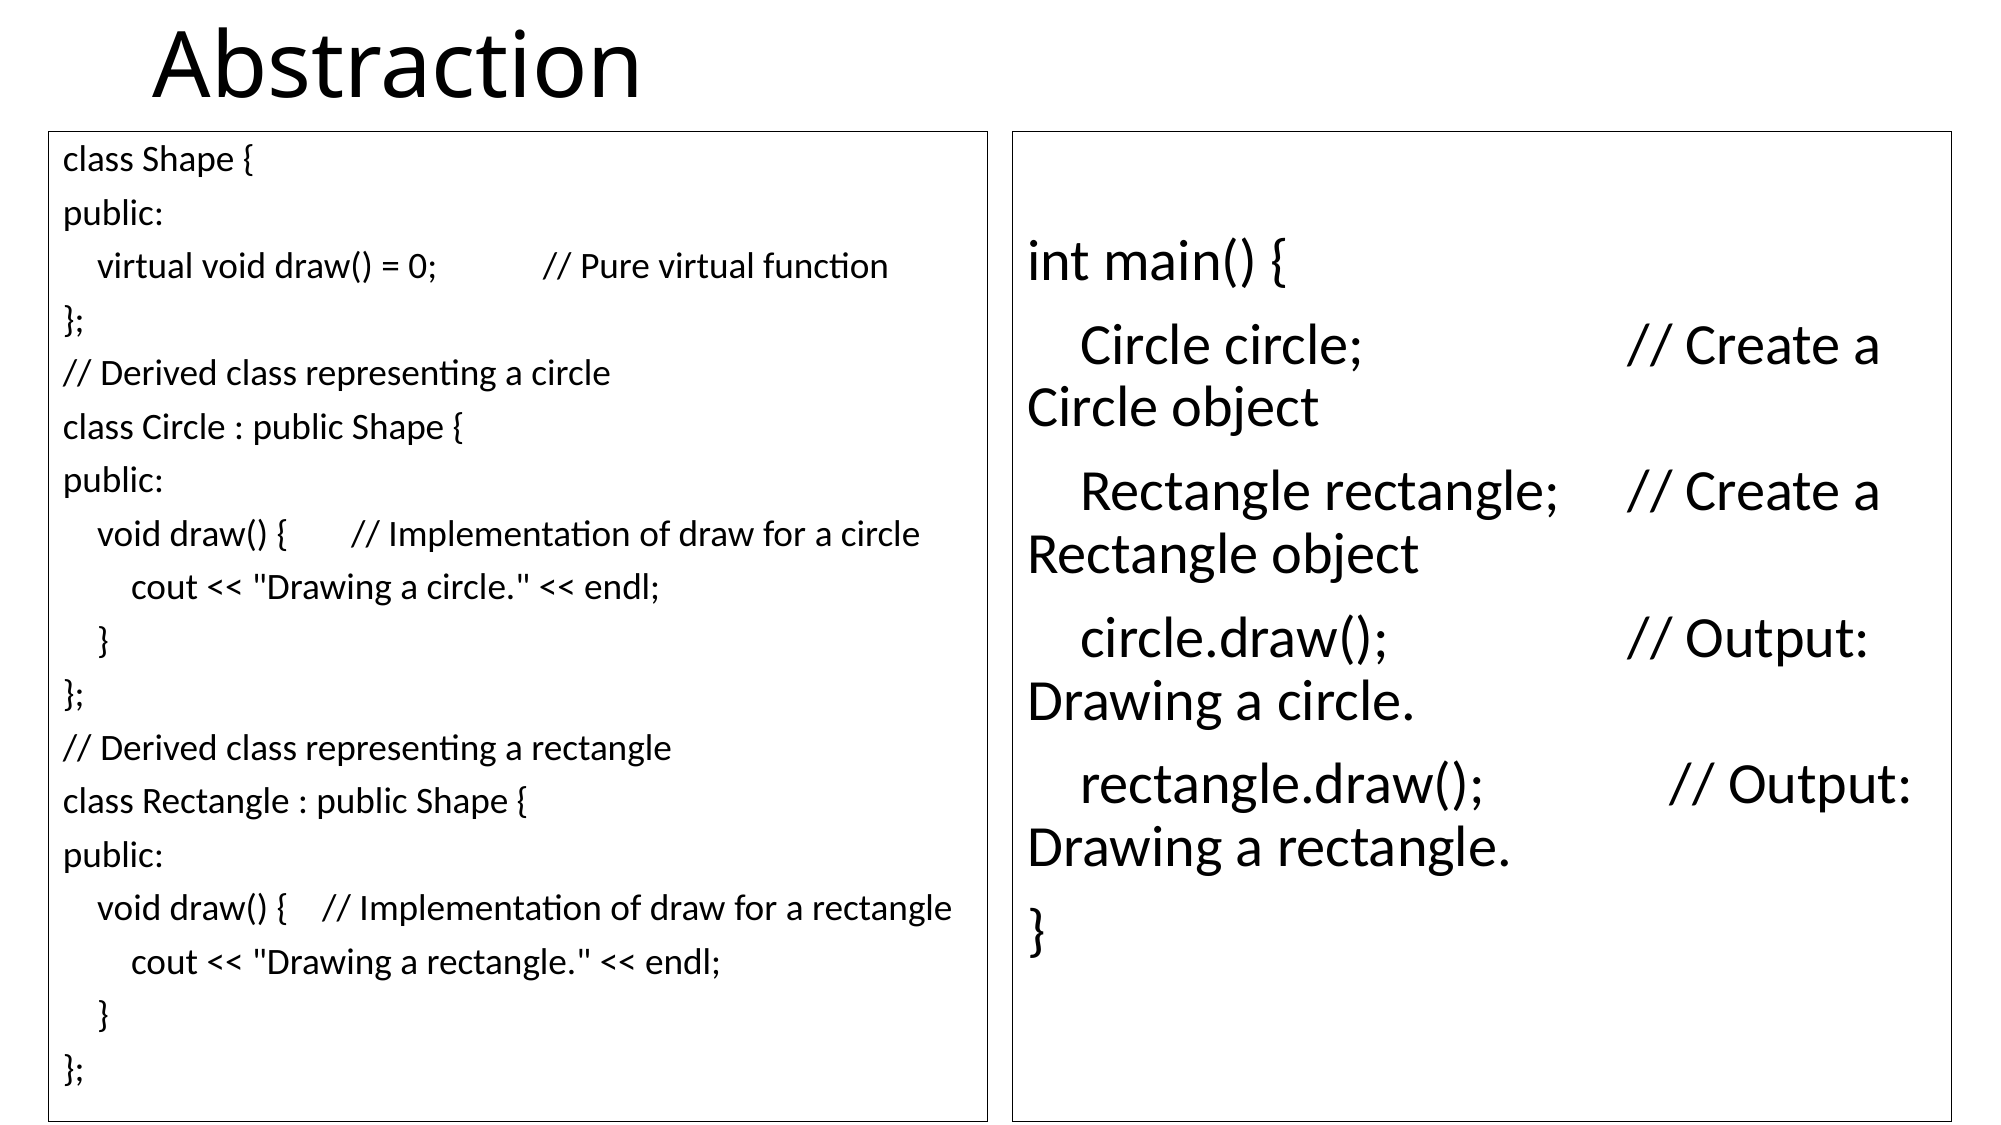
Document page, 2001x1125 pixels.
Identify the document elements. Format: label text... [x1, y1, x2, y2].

list int main() { Circle circle; // Create a Circle object Rectangle rectangle; // Create a Rectangle object circle.draw(); // Output: Drawing a circle. rectangle.draw(); // Output: Drawing a rectangle. } [1012, 131, 1952, 1122]
list class Shape { public: virtual void draw() = 0; // Pure virtual function }; // Derived class representing a circle class Circle : public Shape { public: void draw() { // Implementation of draw for a circle cout << "Drawing a circle." << endl; } }; // Derived class representing a rectangle class Rectangle : public Shape { public: void draw() { // Implementation of draw for a rectangle cout << "Drawing a rectangle." << endl; } }; [48, 131, 988, 1122]
title Abstraction [137, 3, 1863, 132]
